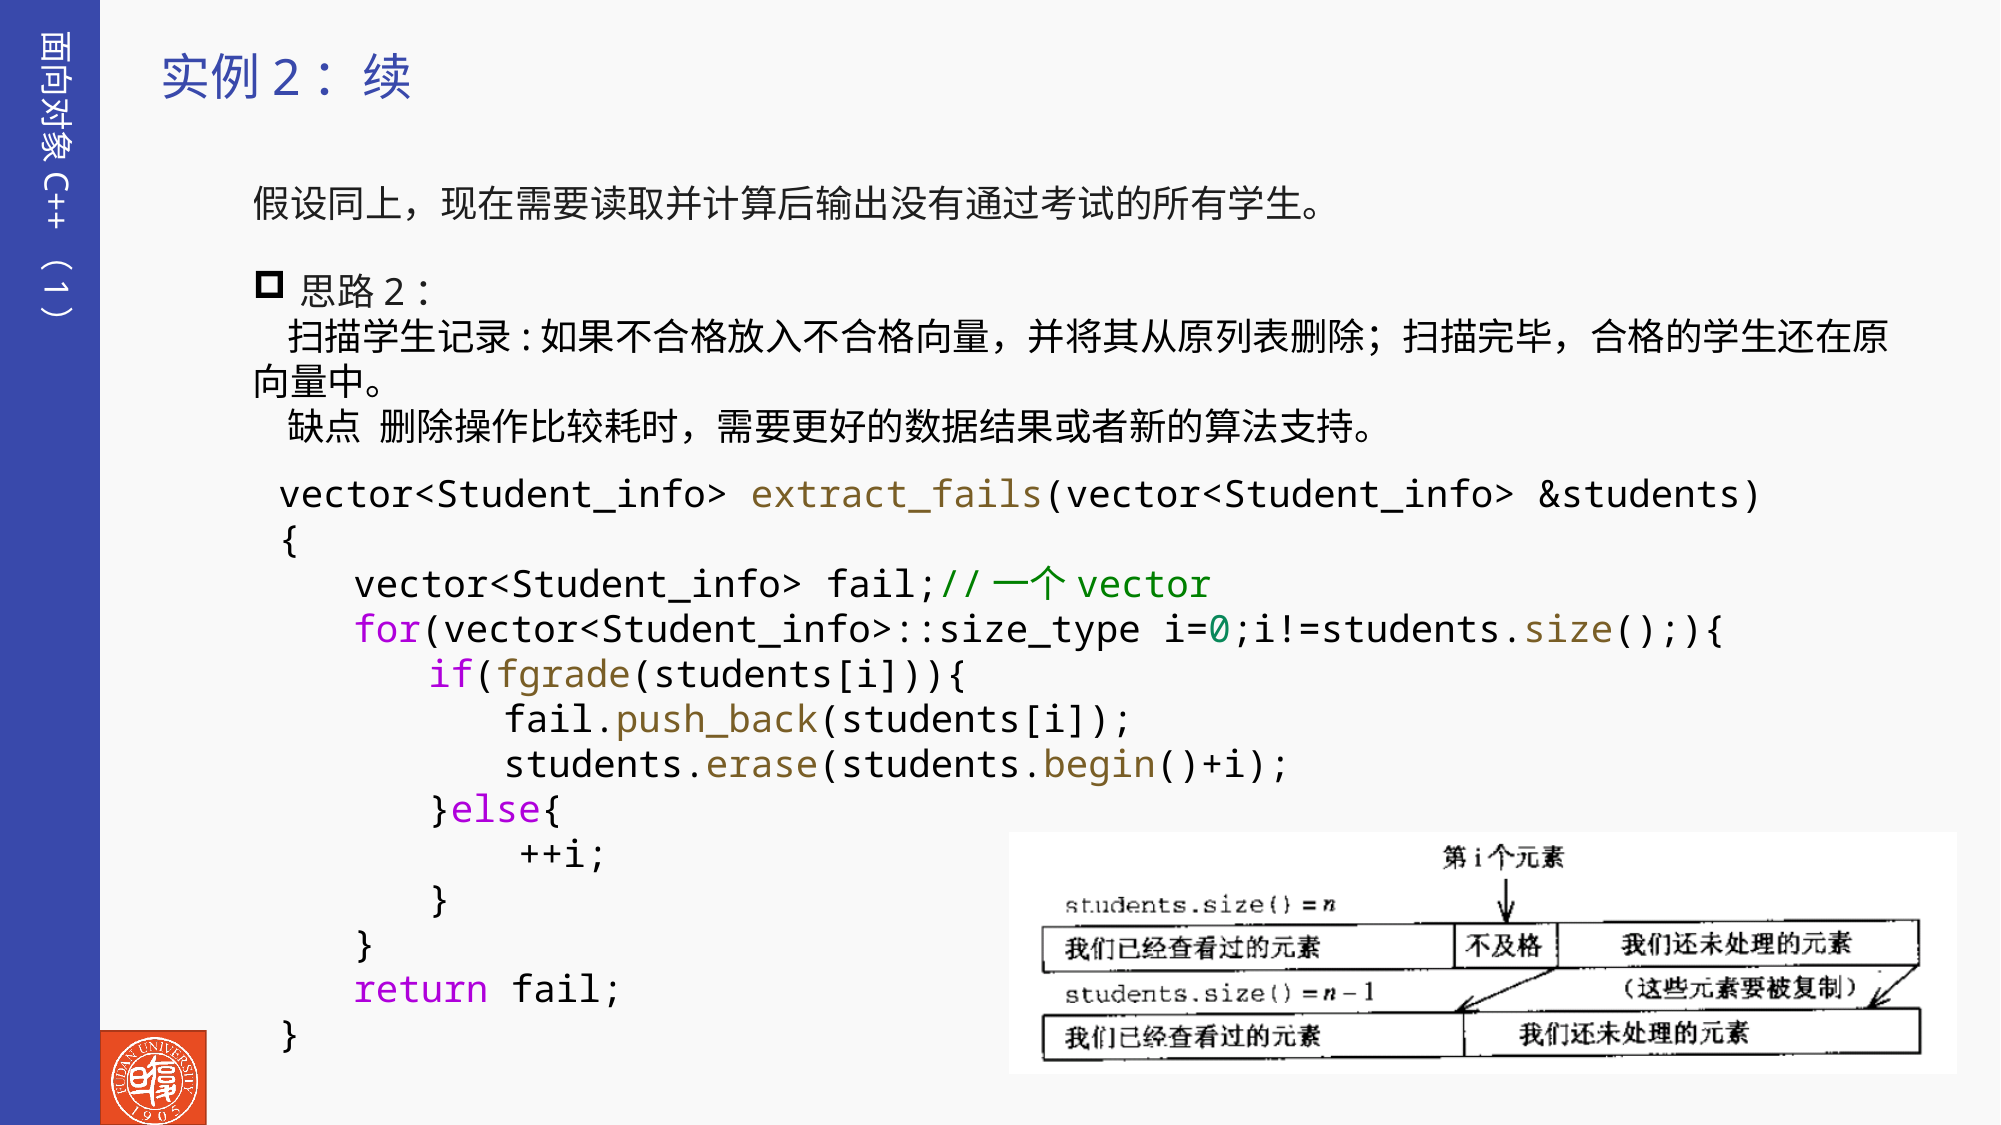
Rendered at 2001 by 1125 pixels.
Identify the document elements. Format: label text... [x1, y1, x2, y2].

picture [1009, 832, 1957, 1074]
text_box vector<Student_info> extract_fails(vector<Student_info> &students) { vector<Student_info> fail;//一个vector for(vector<Student_info>::size_type i=0;i!=students.size();){ if(fgrade(students[i])){ fail.push_back(students[i]); students.erase(students.begin()+i); }else{ ++i; } } return fail; } [263, 462, 1855, 1063]
text_box 假设同上，现在需要读取并计算后输出没有通过考试的所有学生。 思路2： 扫描学生记录:如果不合格放入不合格向量，并将其从原列表删除；扫描完毕，合格的学生还在原向量中。 缺点 删除操作比较耗时，需要更好的数据结果或者新的算法支持。 [238, 173, 1932, 455]
text_box [0, 0, 101, 1125]
text_box 面向对象C++（1） [14, 15, 86, 316]
text_box 实例2：续 [145, 37, 428, 113]
picture [111, 1037, 198, 1125]
